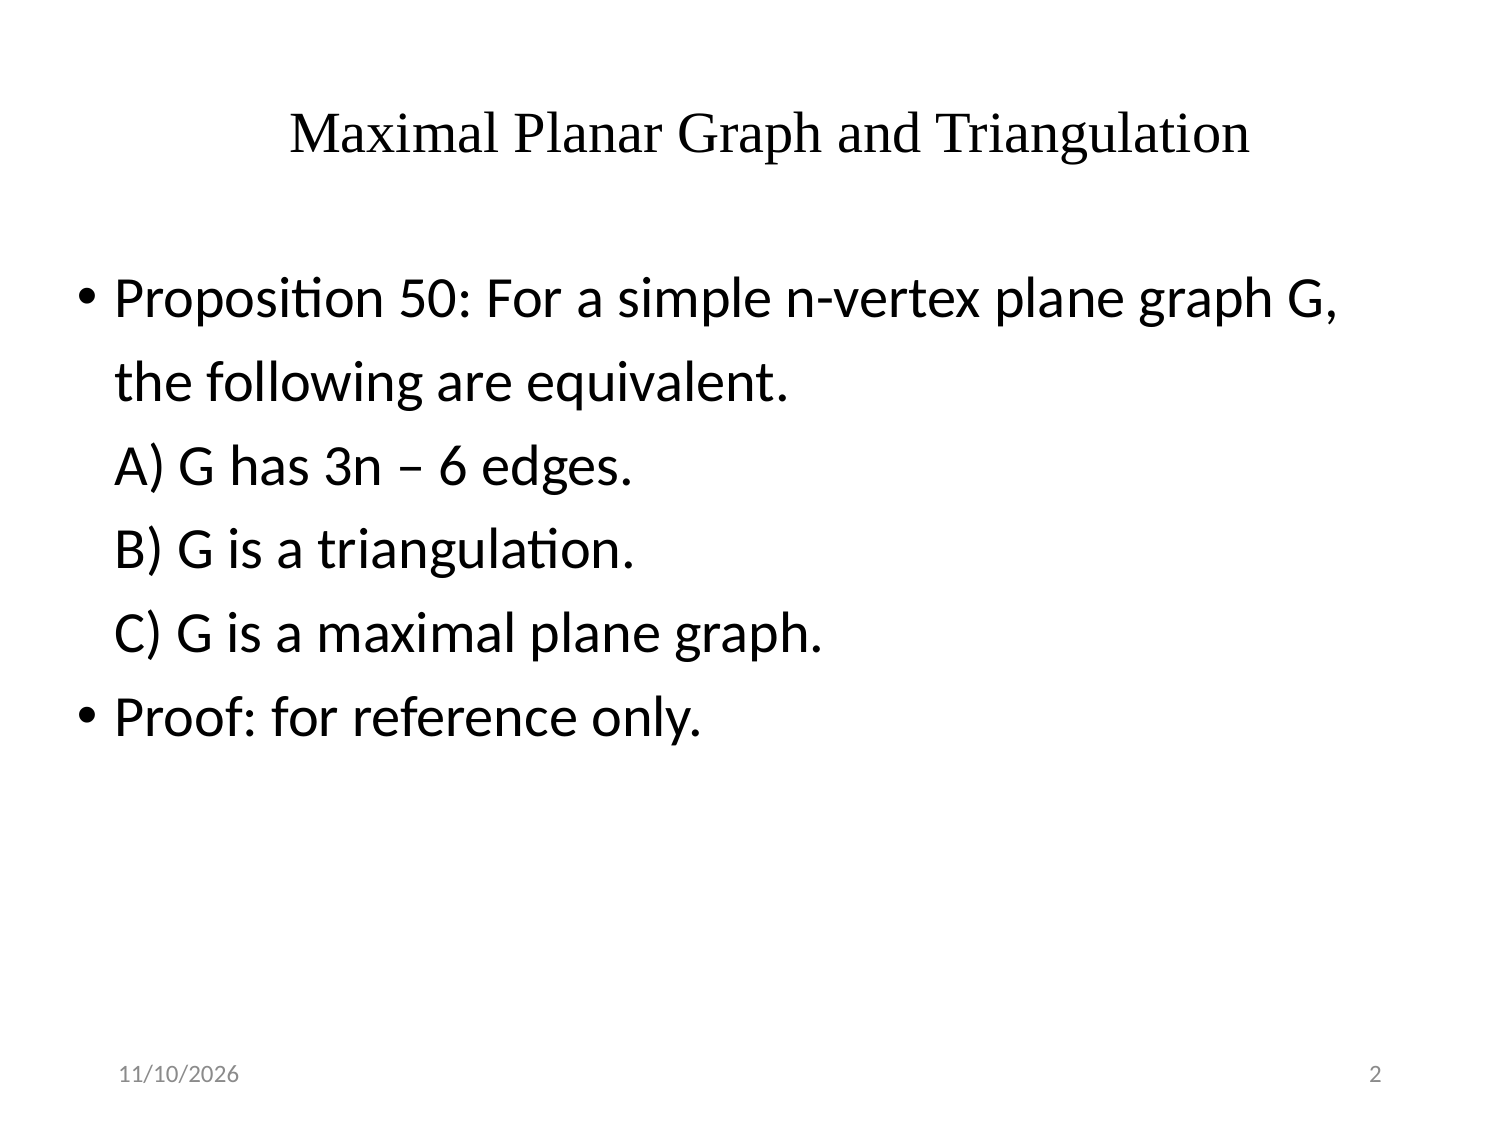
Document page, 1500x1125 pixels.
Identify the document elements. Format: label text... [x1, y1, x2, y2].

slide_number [103, 1042, 441, 1103]
slide_number 2 [1059, 1042, 1397, 1103]
title Maximal Planar Graph and Triangulation [119, 30, 1436, 236]
list Proposition 50: For a simple n-vertex plane graph G, the following are equivalent. A) G has 3n – 6 edges. B) G is a triangulation. C) G is a maximal plane graph. Proof: for reference only. [61, 259, 1455, 1014]
